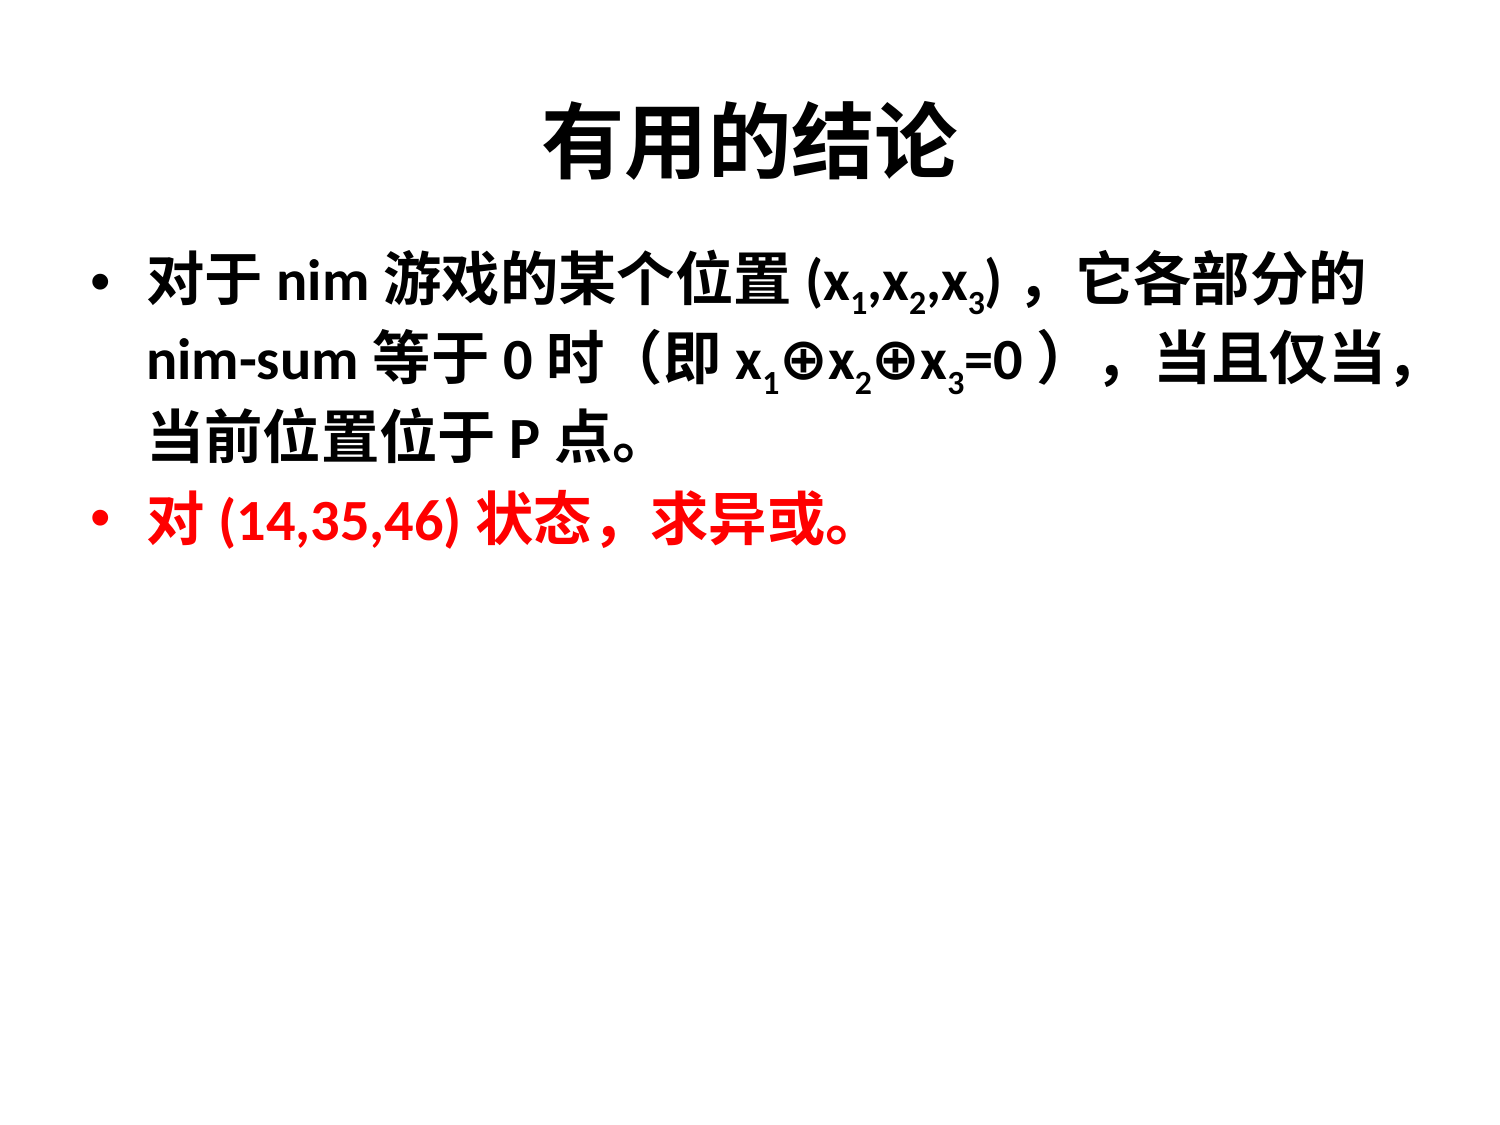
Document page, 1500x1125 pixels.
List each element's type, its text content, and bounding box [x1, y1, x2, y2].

list 对于nim游戏的某个位置(x1,x2,x3)，它各部分的nim-sum等于0时（即x1⊕x2⊕x3=0），当且仅当，当前位置位于P点。 对(14,35,46)状态，求异或。 [75, 234, 1425, 1005]
title 有用的结论 [75, 45, 1425, 233]
